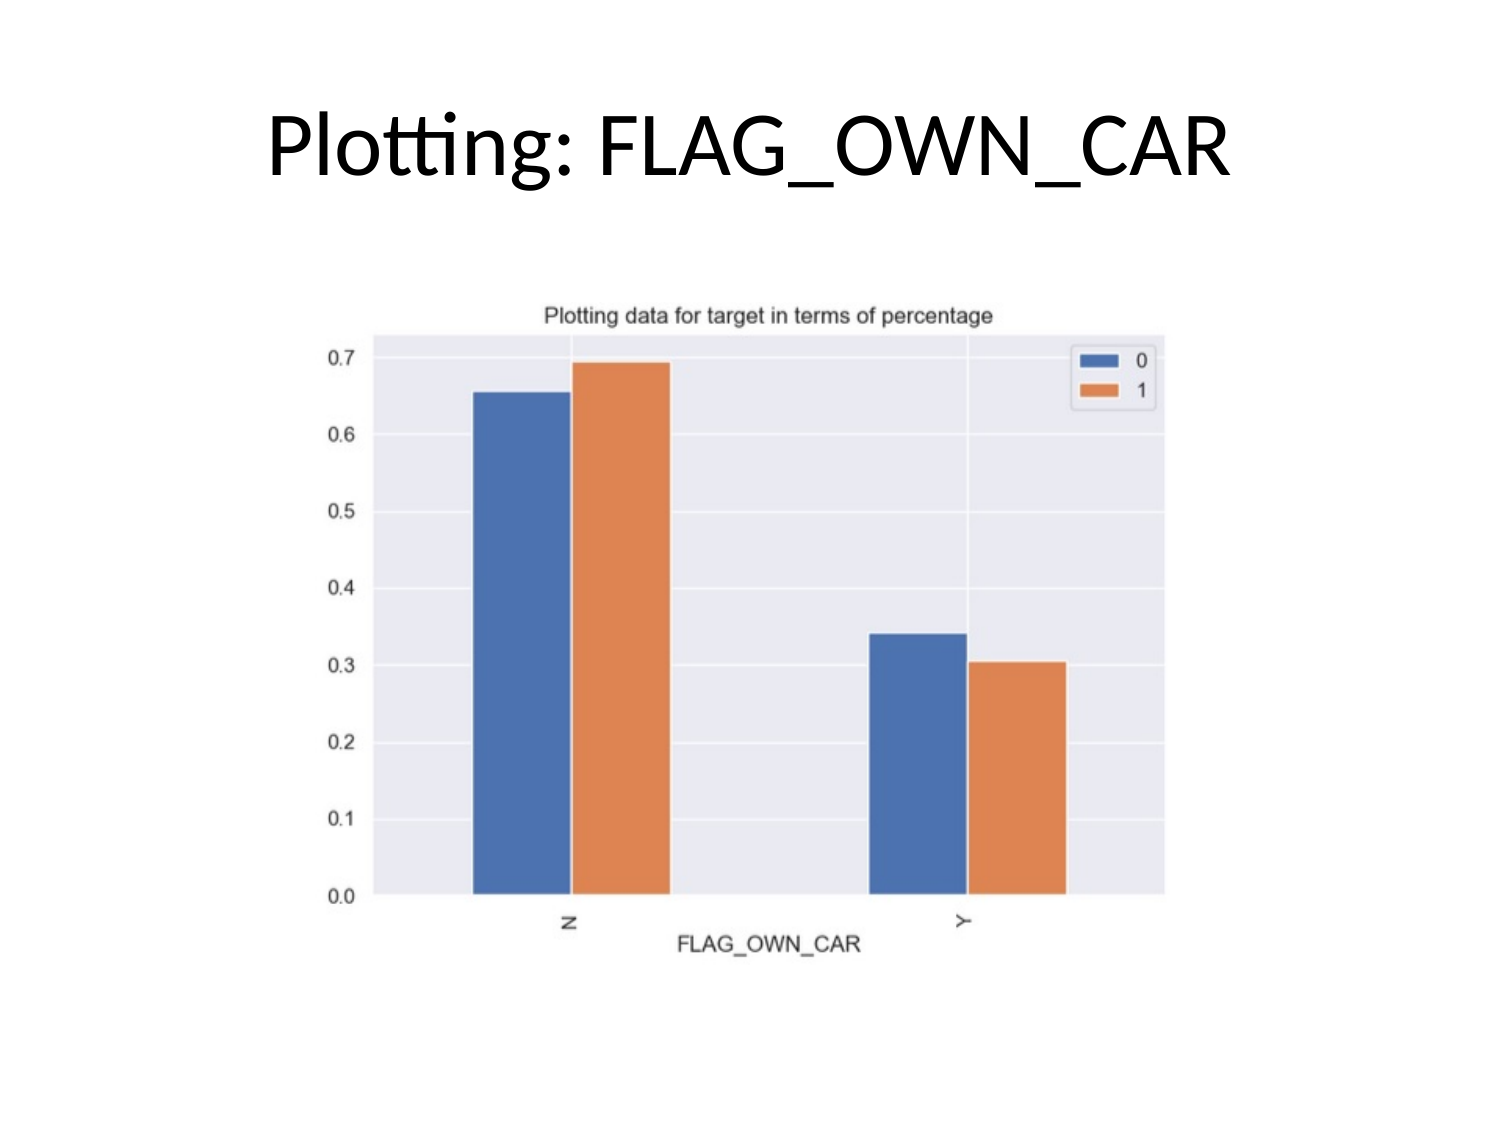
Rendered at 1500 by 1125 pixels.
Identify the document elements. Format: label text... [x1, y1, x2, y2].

title Plotting: FLAG_OWN_CAR [75, 45, 1425, 233]
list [315, 302, 1185, 966]
